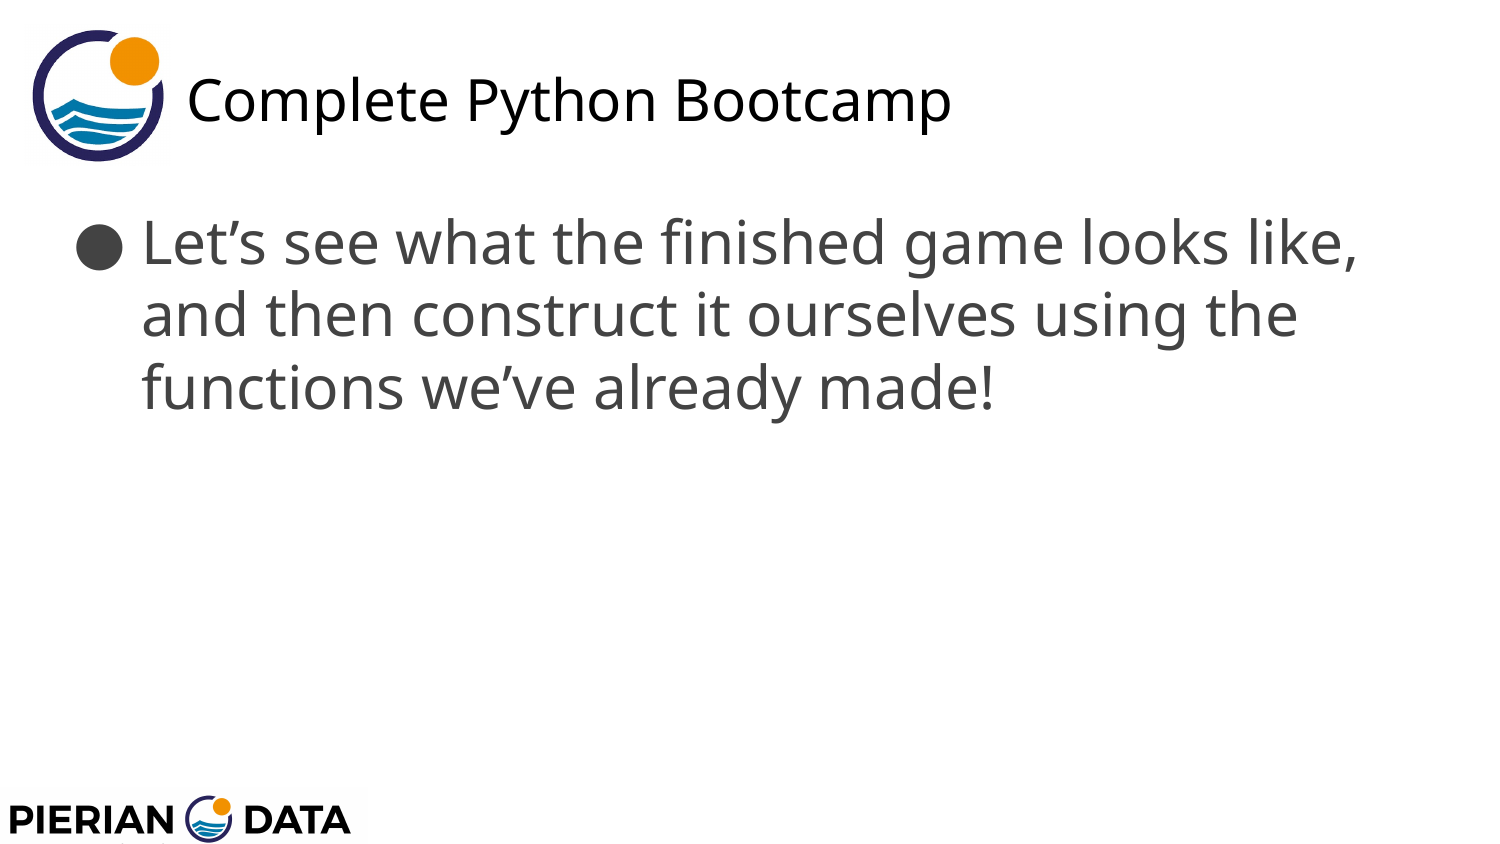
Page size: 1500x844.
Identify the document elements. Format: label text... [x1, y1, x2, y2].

picture [24, 24, 172, 167]
title Complete Python Bootcamp [176, 48, 1449, 143]
list Let’s see what the finished game looks like, and then construct it ourselves using the functions we’ve already made! [51, 189, 1476, 750]
picture [0, 787, 368, 844]
